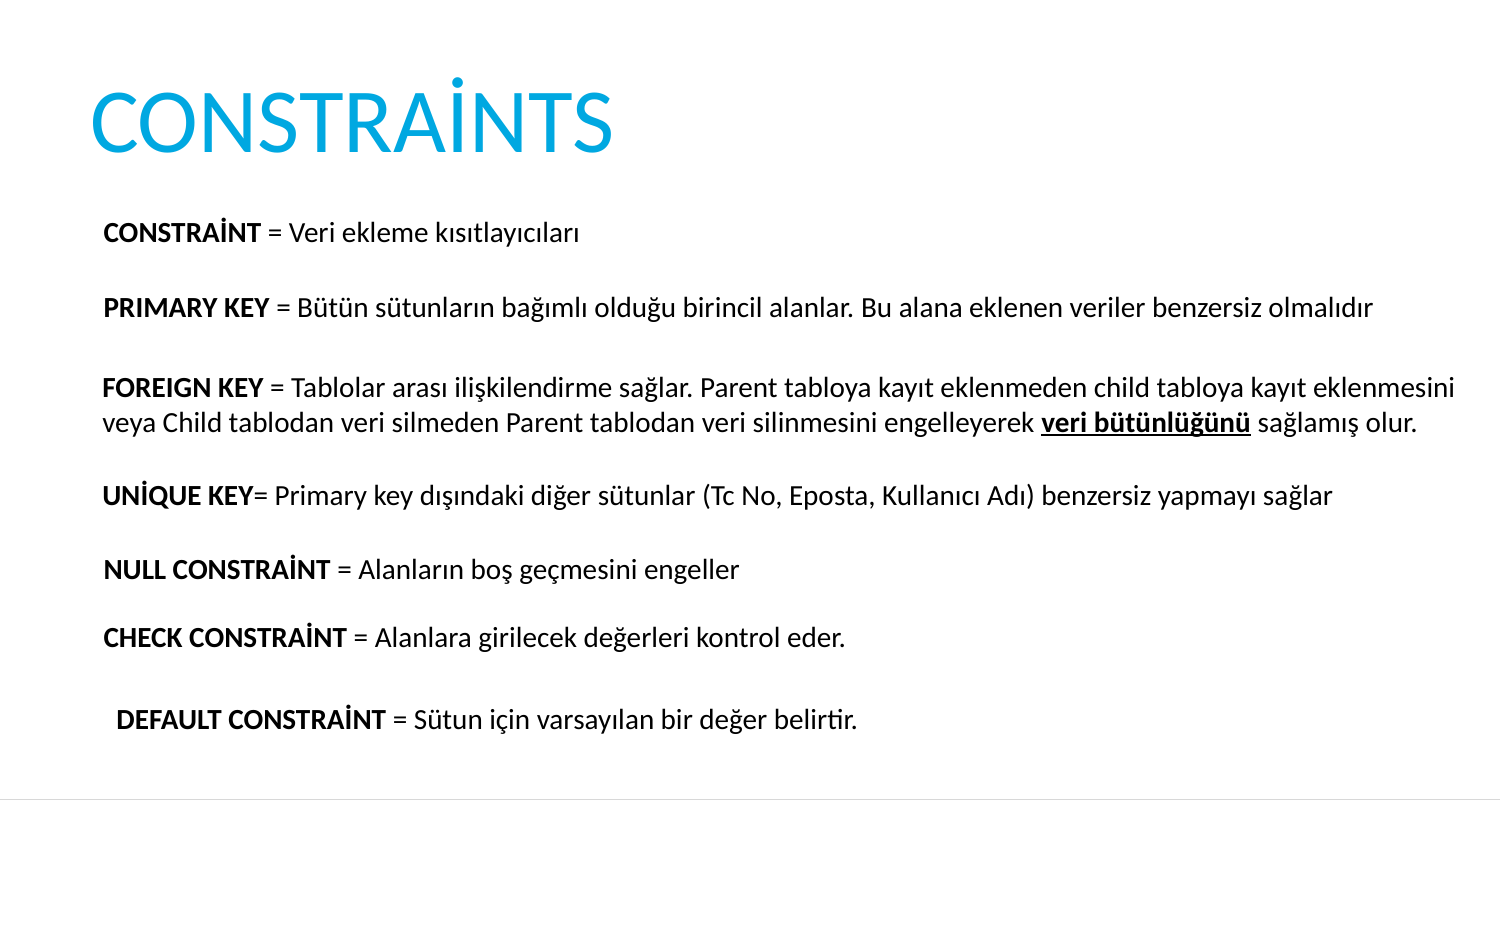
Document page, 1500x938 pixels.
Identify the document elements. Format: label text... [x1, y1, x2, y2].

text_box DEFAULT CONSTRAİNT = Sütun için varsayılan bir değer belirtir. [101, 693, 1500, 744]
text_box NULL CONSTRAİNT = Alanların boş geçmesini engeller [88, 542, 1500, 593]
title CONSTRAİNTS [75, 37, 1425, 194]
text_box UNİQUE KEY= Primary key dışındaki diğer sütunlar (Tc No, Eposta, Kullanıcı Adı) benzersiz yapmayı sağlar [87, 468, 1500, 519]
text_box CHECK CONSTRAİNT = Alanlara girilecek değerleri kontrol eder. [88, 610, 1500, 661]
text_box FOREIGN KEY = Tablolar arası ilişkilendirme sağlar. Parent tabloya kayıt eklenmeden child tabloya kayıt eklenmesini veya Child tablodan veri silmeden Parent tablodan veri silinmesini engelleyerek veri bütünlüğünü sağlamış olur. [87, 360, 1500, 446]
text_box PRIMARY KEY = Bütün sütunların bağımlı olduğu birincil alanlar. Bu alana eklenen veriler benzersiz olmalıdır [88, 281, 1500, 332]
text_box CONSTRAİNT = Veri ekleme kısıtlayıcıları [88, 205, 1500, 256]
